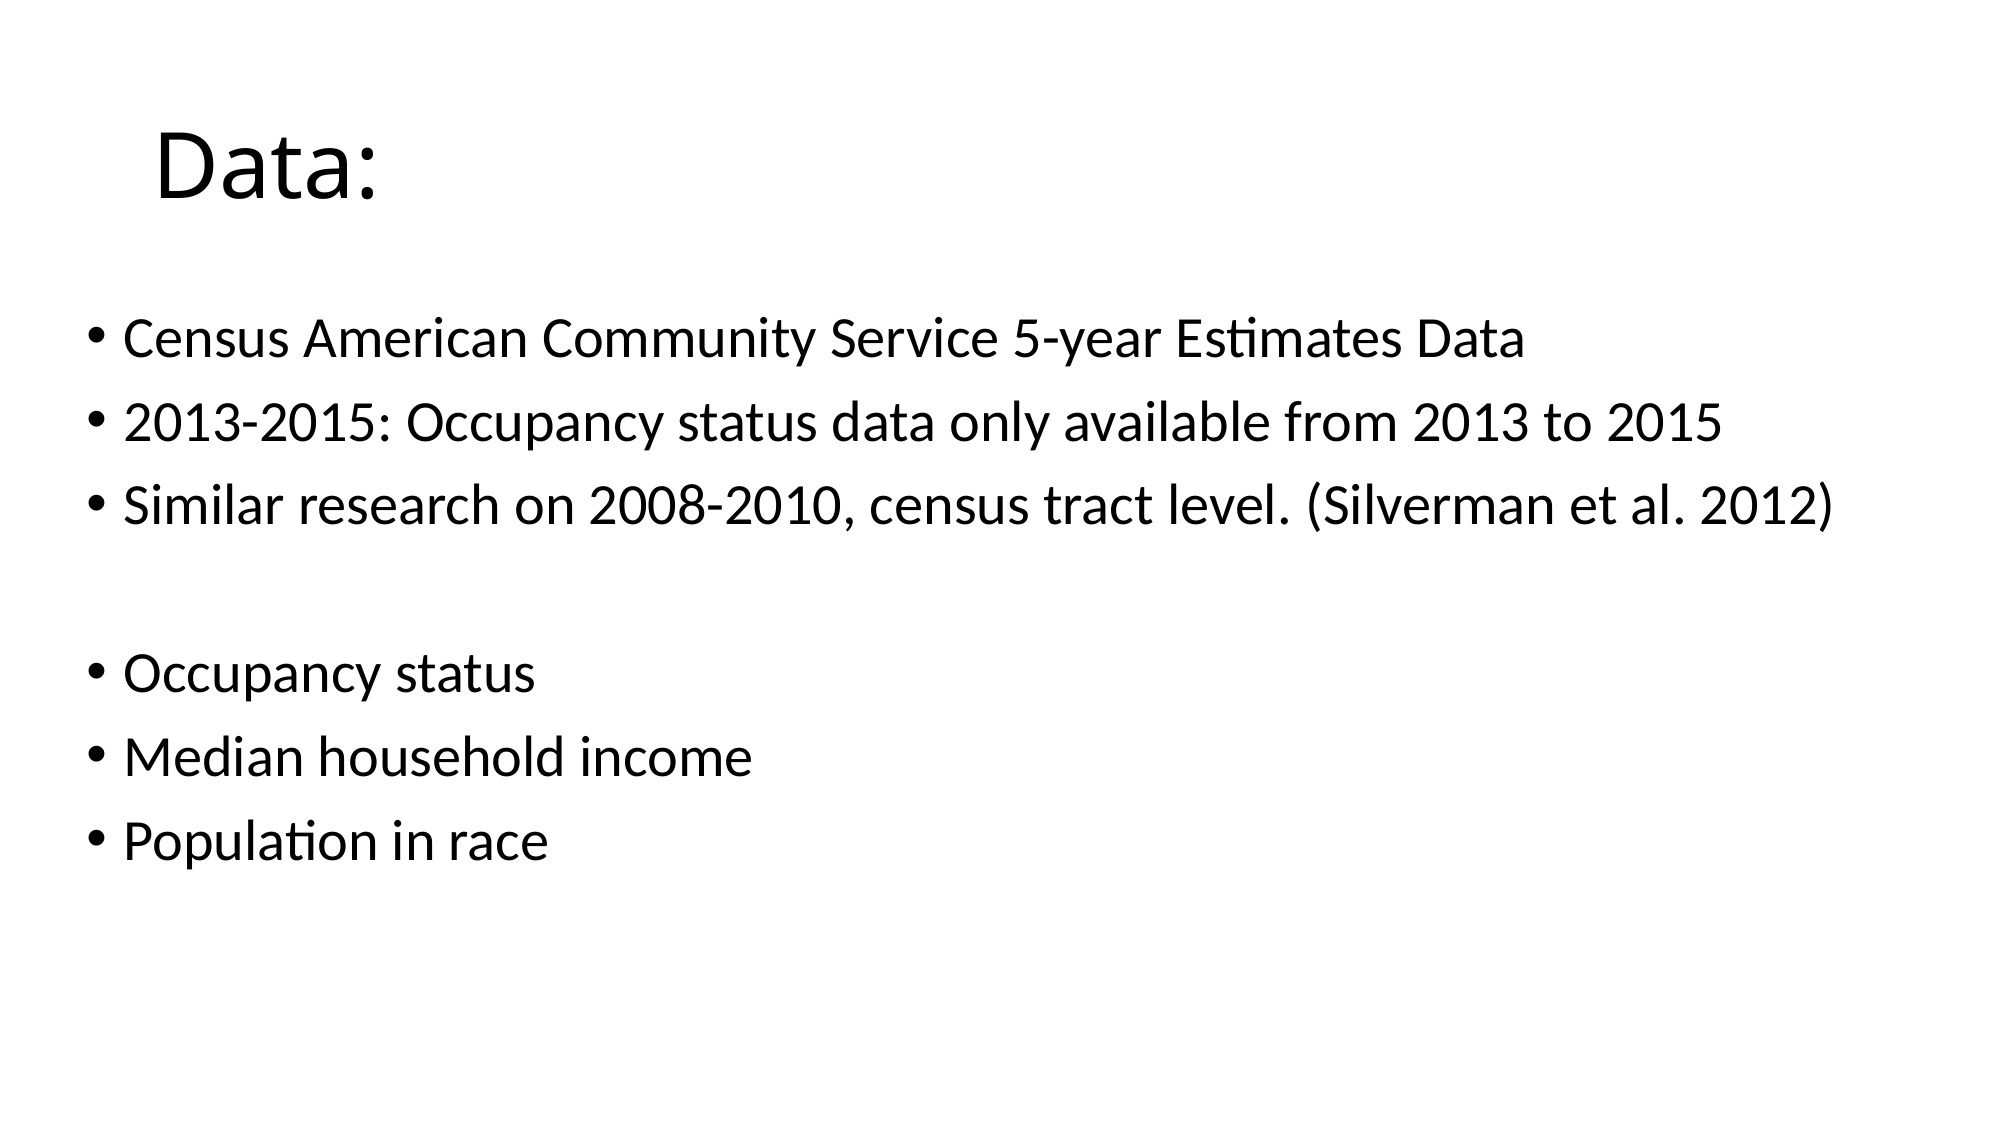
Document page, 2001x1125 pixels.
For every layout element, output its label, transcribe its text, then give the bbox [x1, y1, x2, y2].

list Census American Community Service 5-year Estimates Data 2013-2015: Occupancy status data only available from 2013 to 2015 Similar research on 2008-2010, census tract level. (Silverman et al. 2012) Occupancy status Median household income Population in race [71, 299, 1863, 1014]
title Data: [137, 59, 1863, 278]
